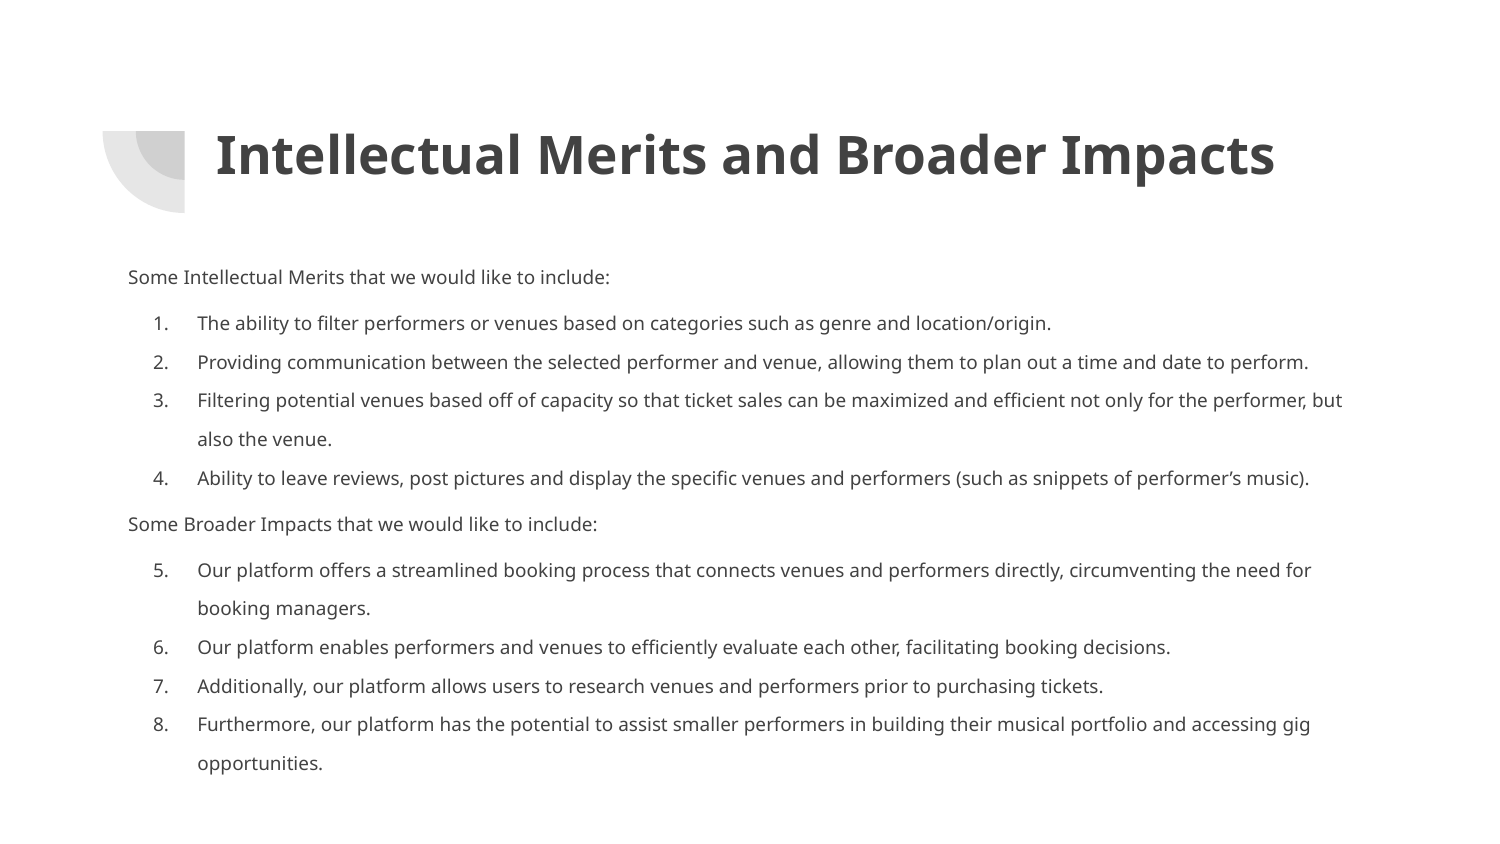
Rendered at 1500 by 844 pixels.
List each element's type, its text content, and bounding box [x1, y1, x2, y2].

title Intellectual Merits and Broader Impacts [201, 103, 1355, 236]
list Some Intellectual Merits that we would like to include: The ability to filter performers or venues based on categories such as genre and location/origin. Providing communication between the selected performer and venue, allowing them to plan out a time and date to perform. Filtering potential venues based off of capacity so that ticket sales can be maximized and efficient not only for the performer, but also the venue. Ability to leave reviews, post pictures and display the specific venues and performers (such as snippets of performer’s music). Some Broader Impacts that we would like to include: Our platform offers a streamlined booking process that connects venues and performers directly, circumventing the need for booking managers. Our platform enables performers and venues to efficiently evaluate each other, facilitating booking decisions. Additionally, our platform allows users to research venues and performers prior to purchasing tickets. Furthermore, our platform has the potential to assist smaller performers in building their musical portfolio and accessing gig opportunities. [113, 236, 1387, 819]
